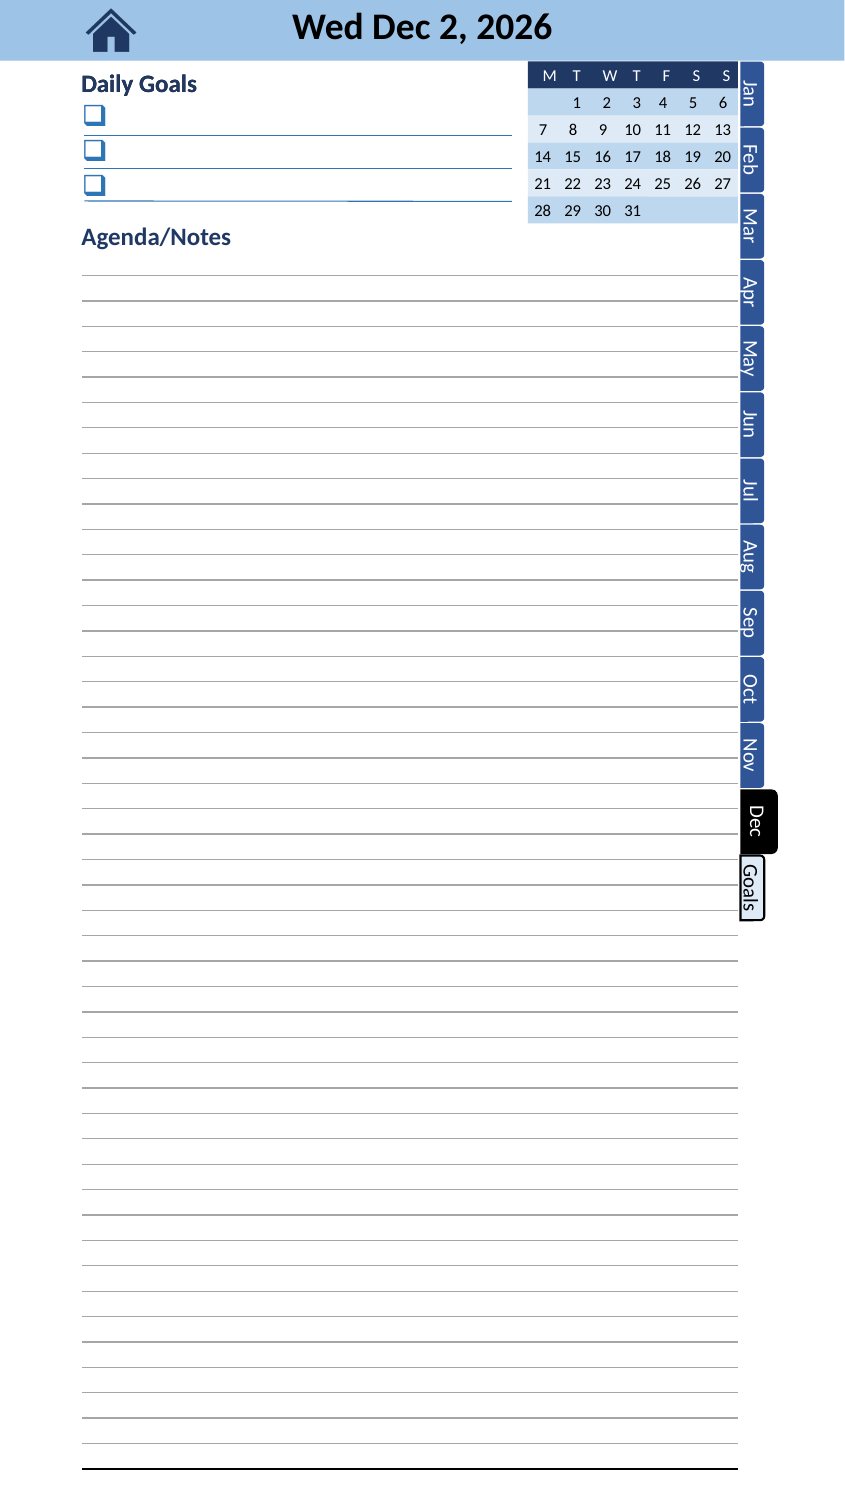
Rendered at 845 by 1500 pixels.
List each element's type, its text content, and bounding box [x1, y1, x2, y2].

picture [82, 1, 140, 59]
list Wed Dec 2, 2026 [190, 0, 655, 61]
